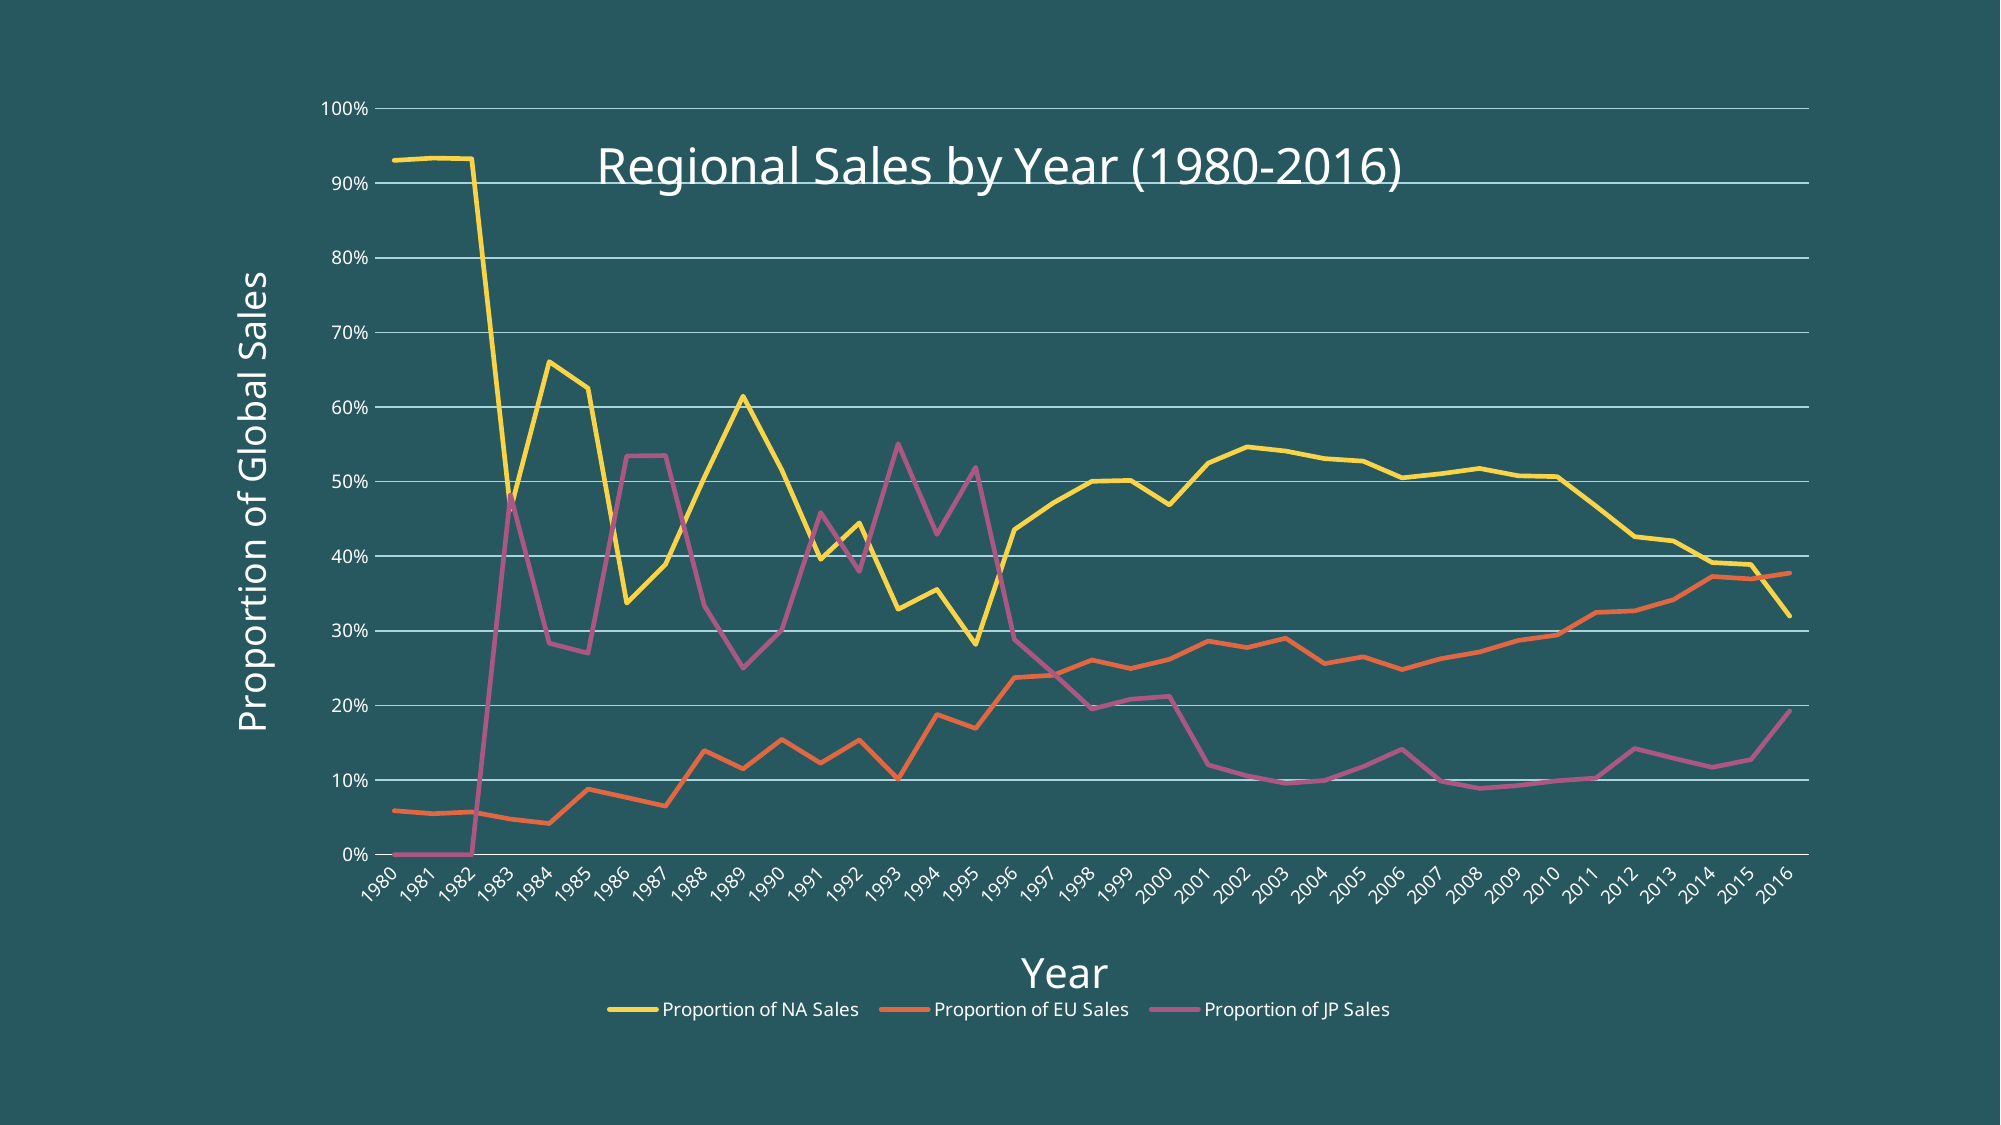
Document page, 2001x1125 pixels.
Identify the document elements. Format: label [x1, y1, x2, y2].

chart [187, 88, 1813, 1112]
